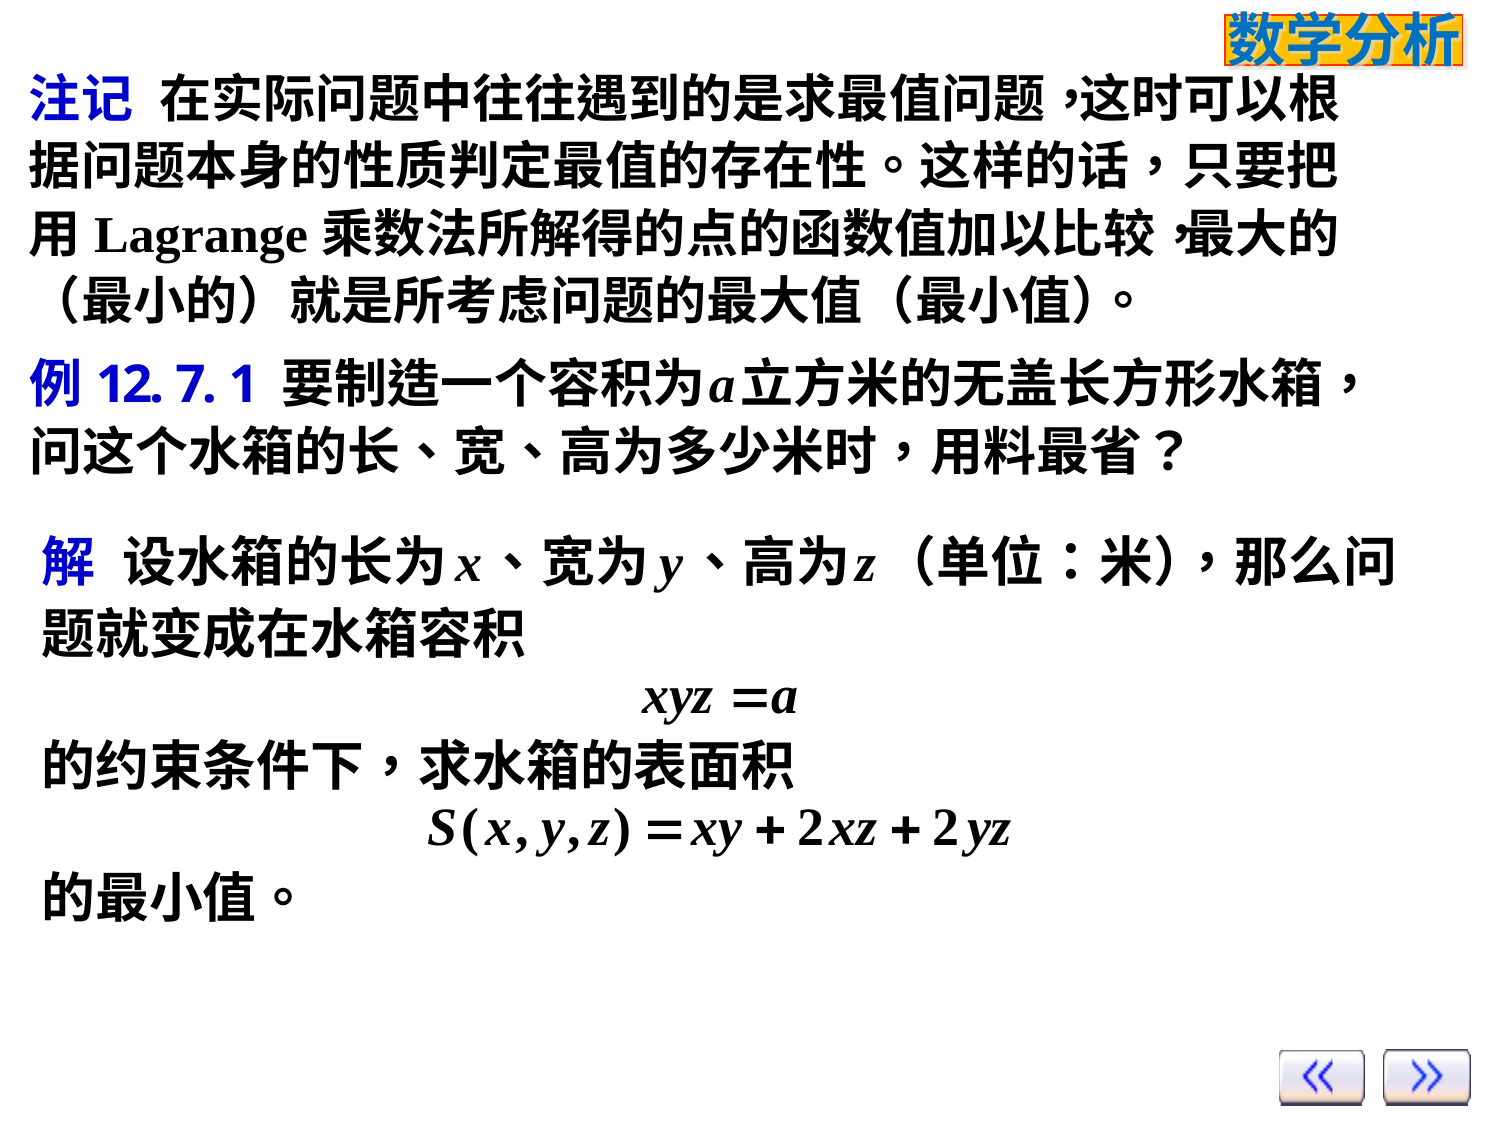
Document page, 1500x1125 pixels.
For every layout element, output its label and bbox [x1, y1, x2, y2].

picture [1383, 1049, 1471, 1106]
text_box [29, 349, 1365, 523]
text_box [40, 526, 1398, 941]
picture [1279, 1050, 1365, 1106]
text_box [28, 65, 1341, 349]
